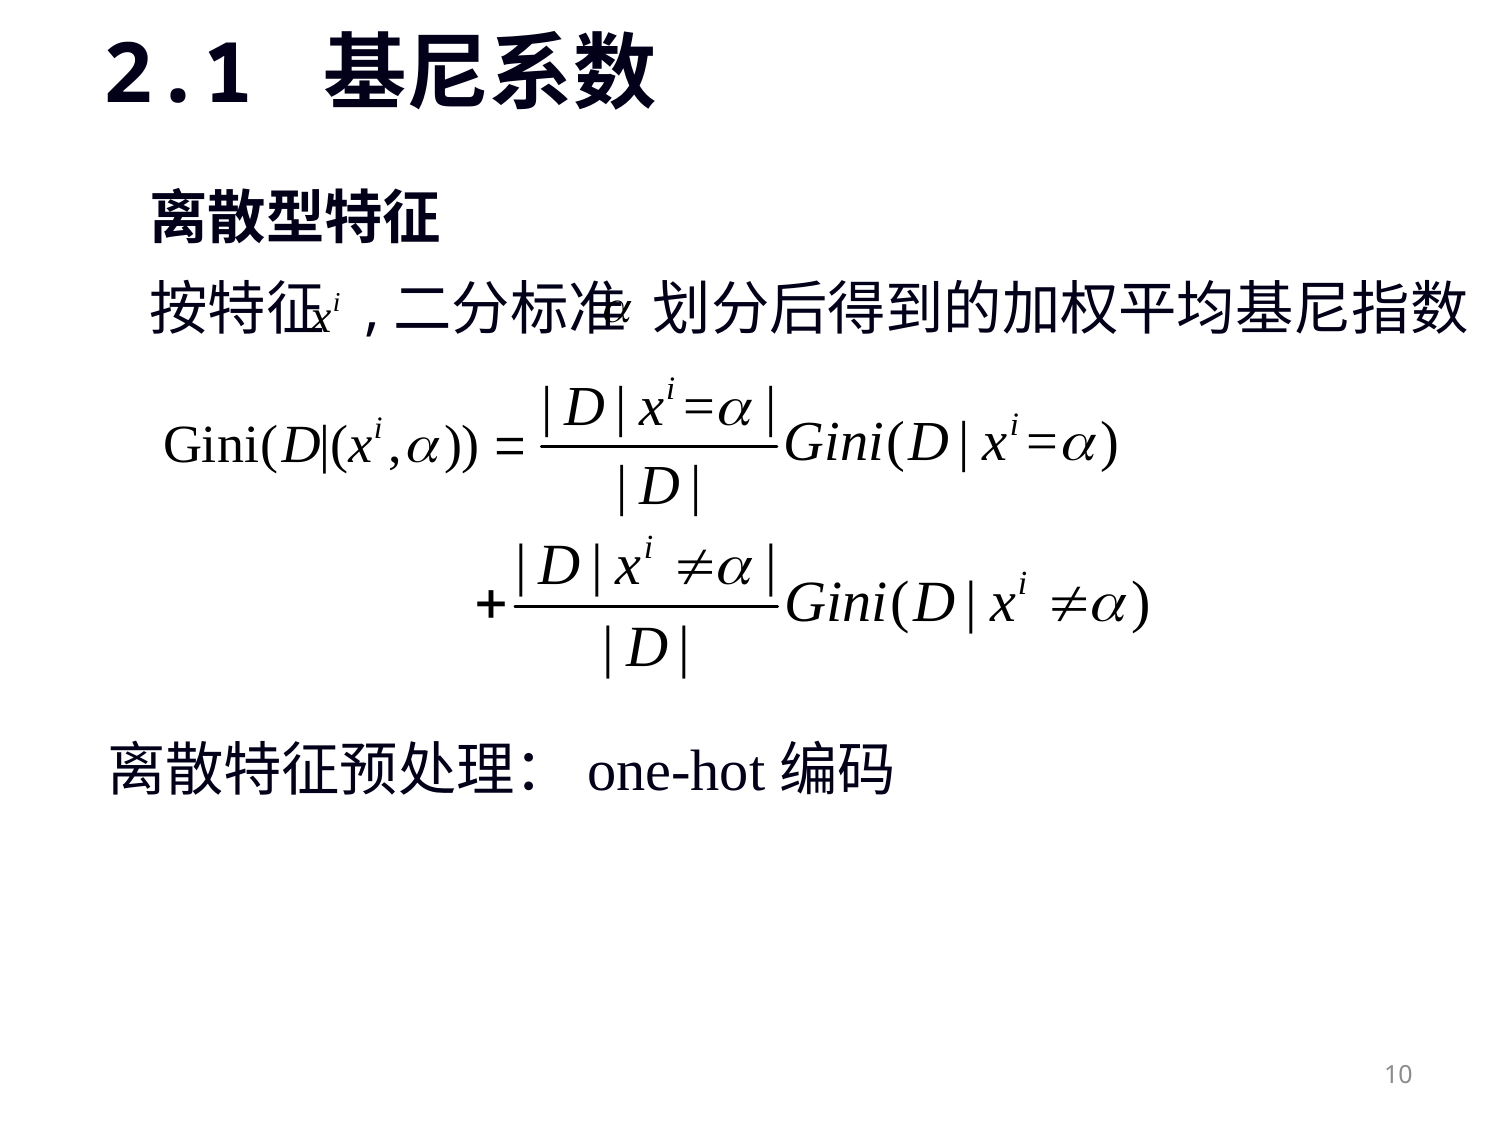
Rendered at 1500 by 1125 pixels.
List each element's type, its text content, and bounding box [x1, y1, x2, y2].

title 2.1 基尼系数 [88, 30, 1439, 173]
text_box 离散特征预处理：one-hot编码 [92, 724, 911, 810]
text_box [301, 281, 349, 345]
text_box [101, 172, 1500, 681]
